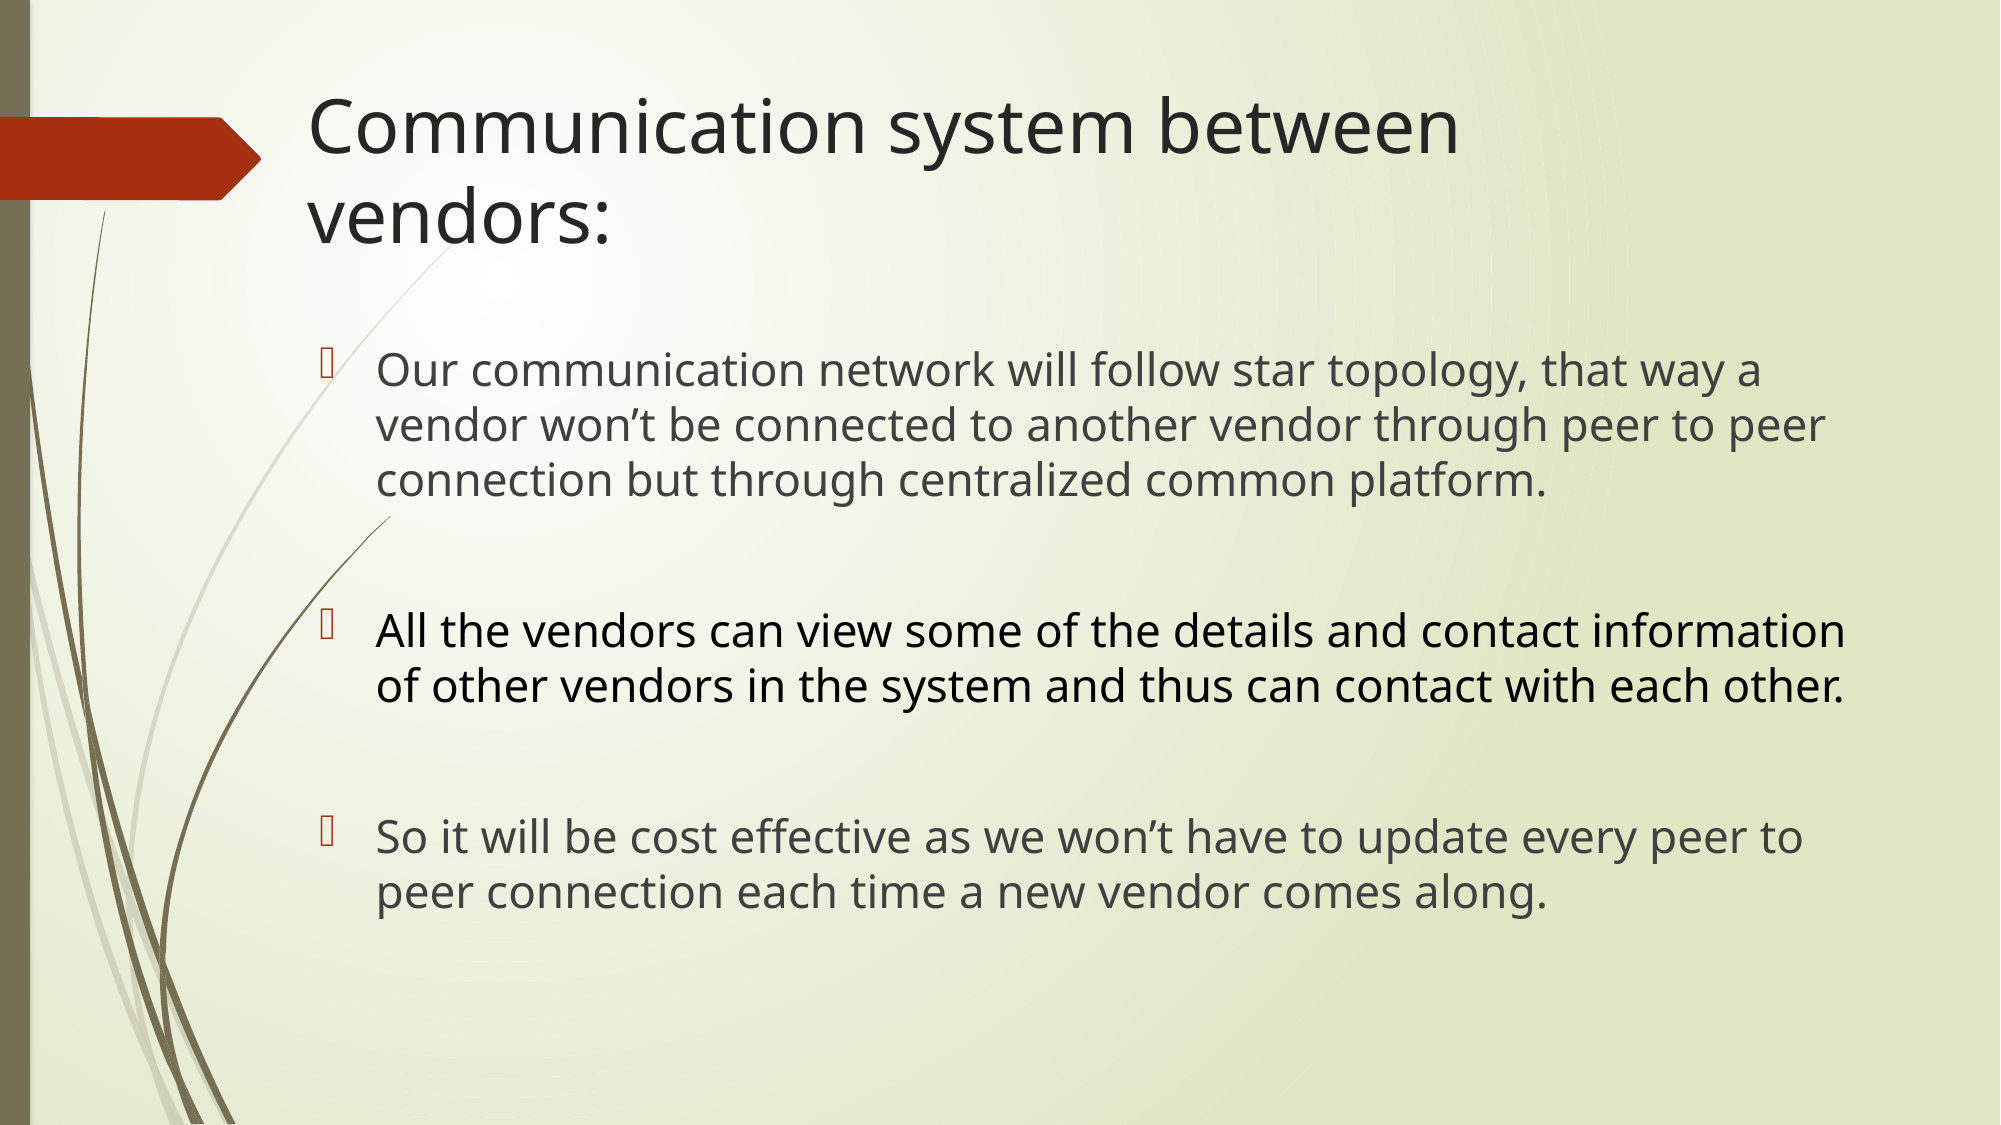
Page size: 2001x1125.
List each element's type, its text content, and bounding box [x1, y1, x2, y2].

list Our communication network will follow star topology, that way a vendor won’t be connected to another vendor through peer to peer connection but through centralized common platform. All the vendors can view some of the details and contact information of other vendors in the system and thus can contact with each other. So it will be cost effective as we won’t have to update every peer to peer connection each time a new vendor comes along. [304, 332, 1865, 1079]
title Communication system between vendors: [292, 71, 1755, 282]
